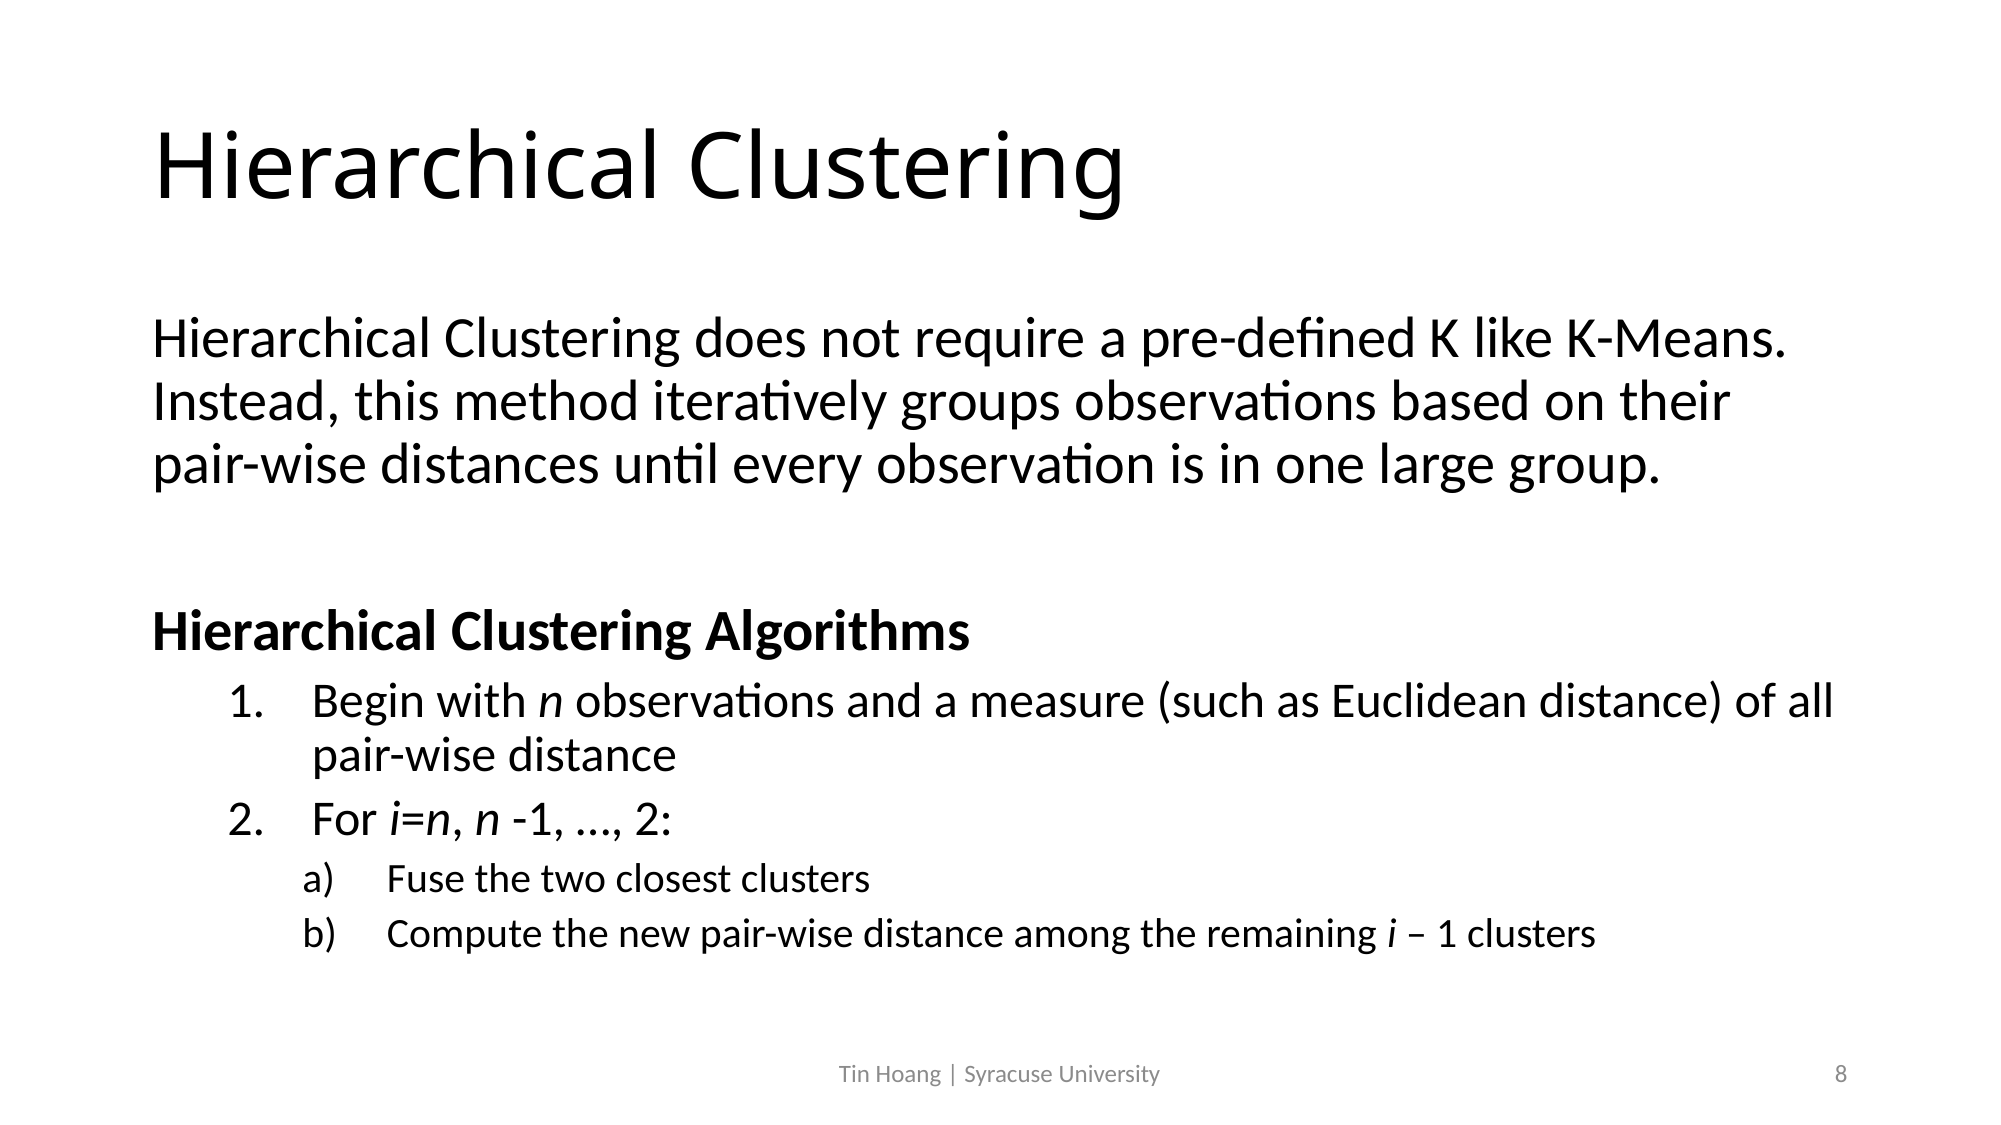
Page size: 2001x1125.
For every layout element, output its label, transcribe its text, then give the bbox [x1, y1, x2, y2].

title Hierarchical Clustering [137, 59, 1863, 278]
slide_number 8 [1412, 1042, 1863, 1103]
footer Tin Hoang | Syracuse University [662, 1042, 1338, 1103]
list Hierarchical Clustering does not require a pre-defined K like K-Means. Instead, this method iteratively groups observations based on their pair-wise distances until every observation is in one large group. Hierarchical Clustering Algorithms Begin with n observations and a measure (such as Euclidean distance) of all pair-wise distance For i=n, n -1, …, 2: Fuse the two closest clusters Compute the new pair-wise distance among the remaining i – 1 clusters [137, 299, 1863, 1014]
